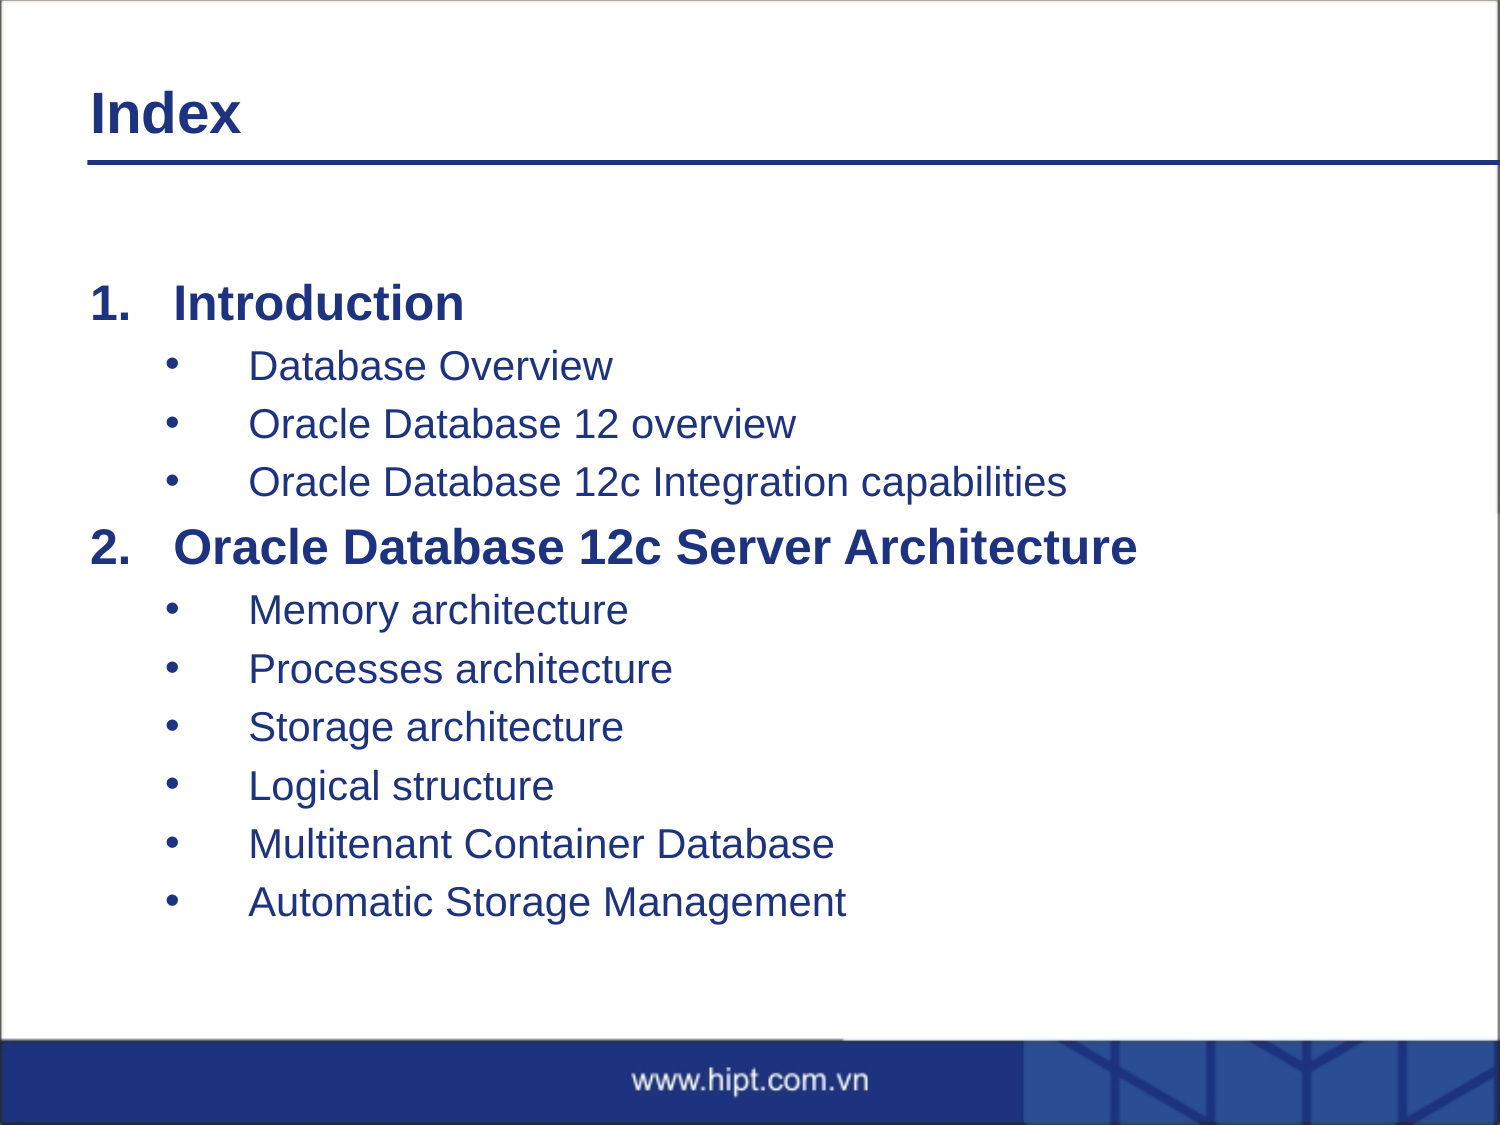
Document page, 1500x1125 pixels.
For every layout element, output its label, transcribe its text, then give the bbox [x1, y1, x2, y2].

picture [0, 0, 1500, 1125]
list Introduction Database Overview Oracle Database 12 overview Oracle Database 12c Integration capabilities Oracle Database 12c Server Architecture Memory architecture Processes architecture Storage architecture Logical structure Multitenant Container Database Automatic Storage Management [75, 262, 1450, 1005]
title Index [75, 45, 1425, 175]
